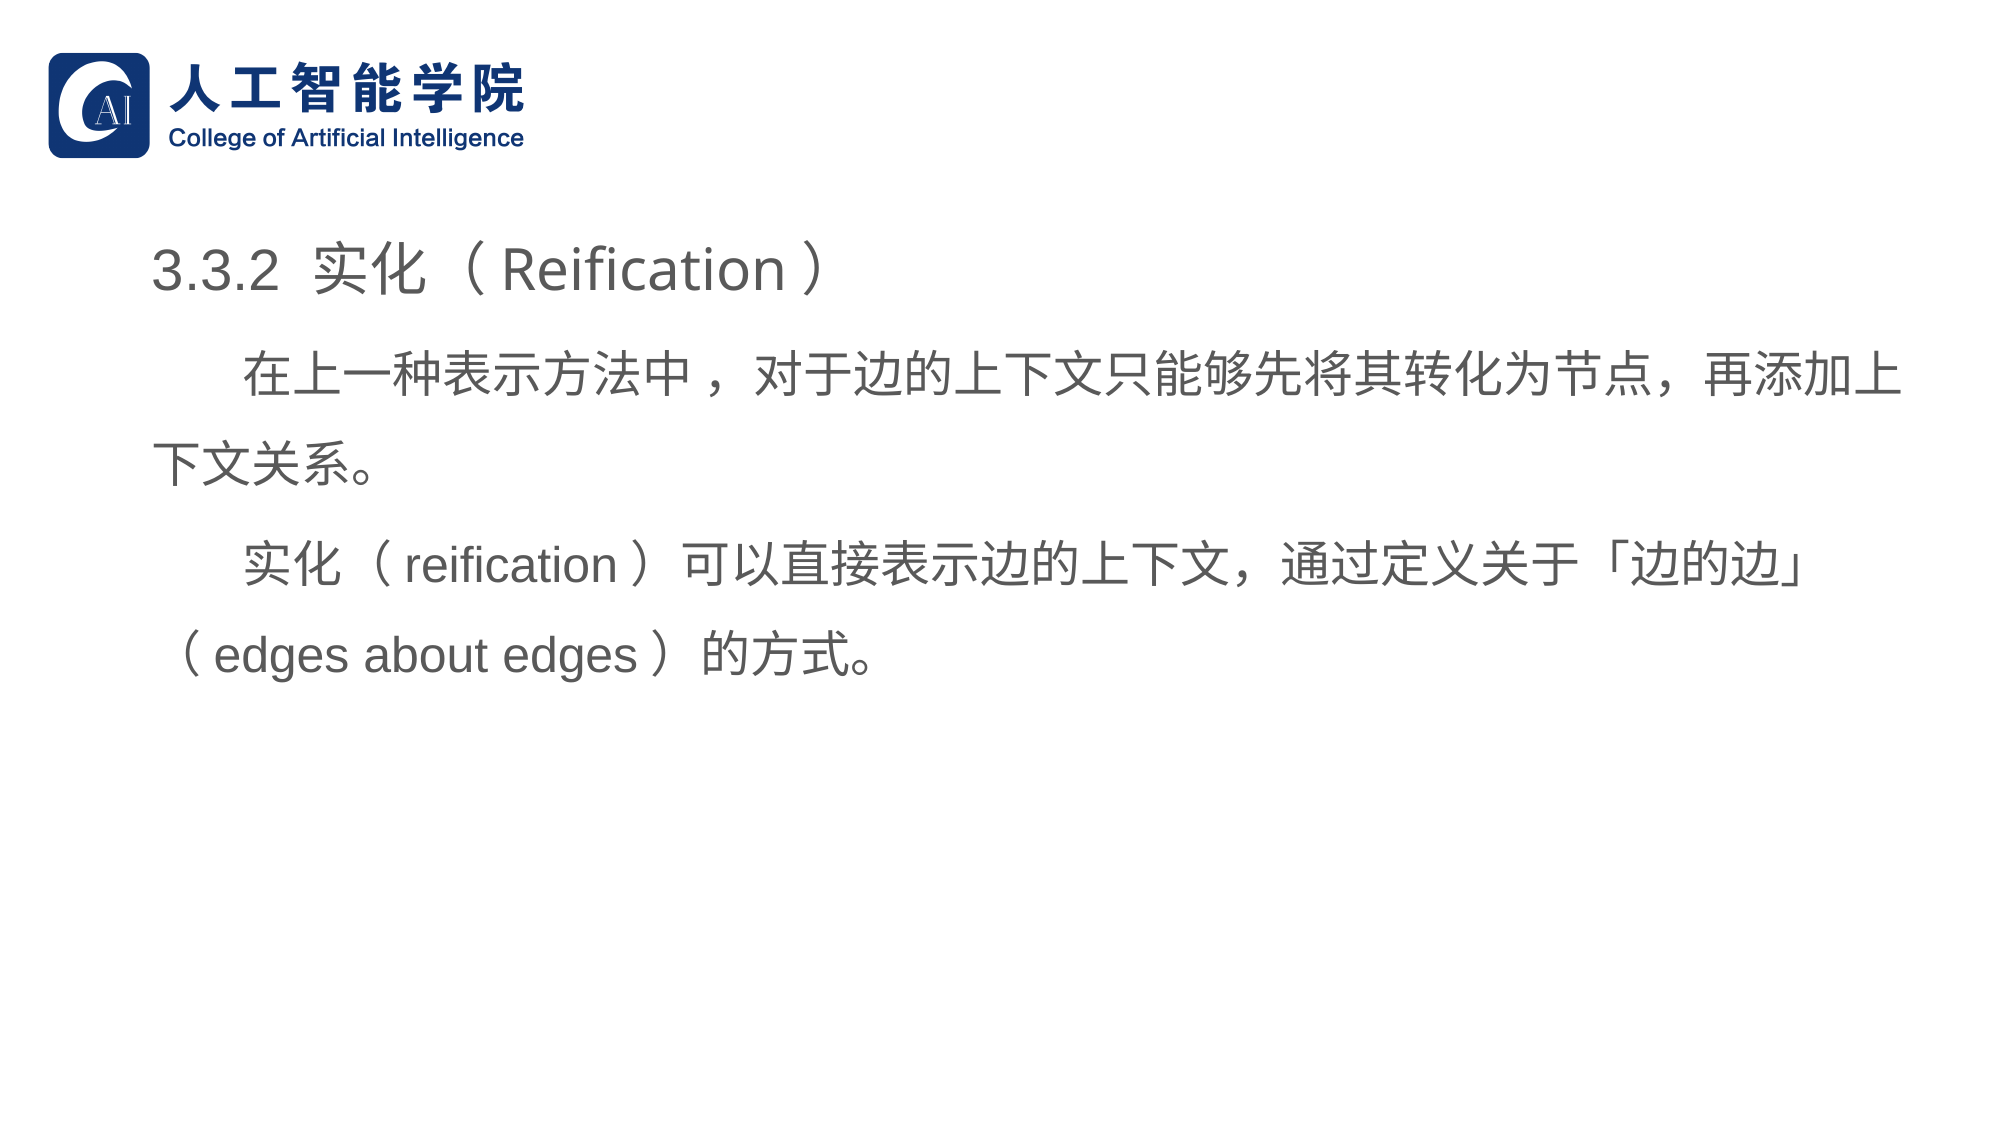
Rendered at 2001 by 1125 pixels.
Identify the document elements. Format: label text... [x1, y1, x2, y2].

picture [45, 44, 527, 167]
text_box 3.3.2 实化（Reification） 在上一种表示方法中 ，对于边的上下文只能够先将其转化为节点，再添加上下文关系。 实化（reification）可以直接表示边的上下文，通过定义关于「边的边」（edges about edges）的方式。 [136, 190, 1953, 690]
